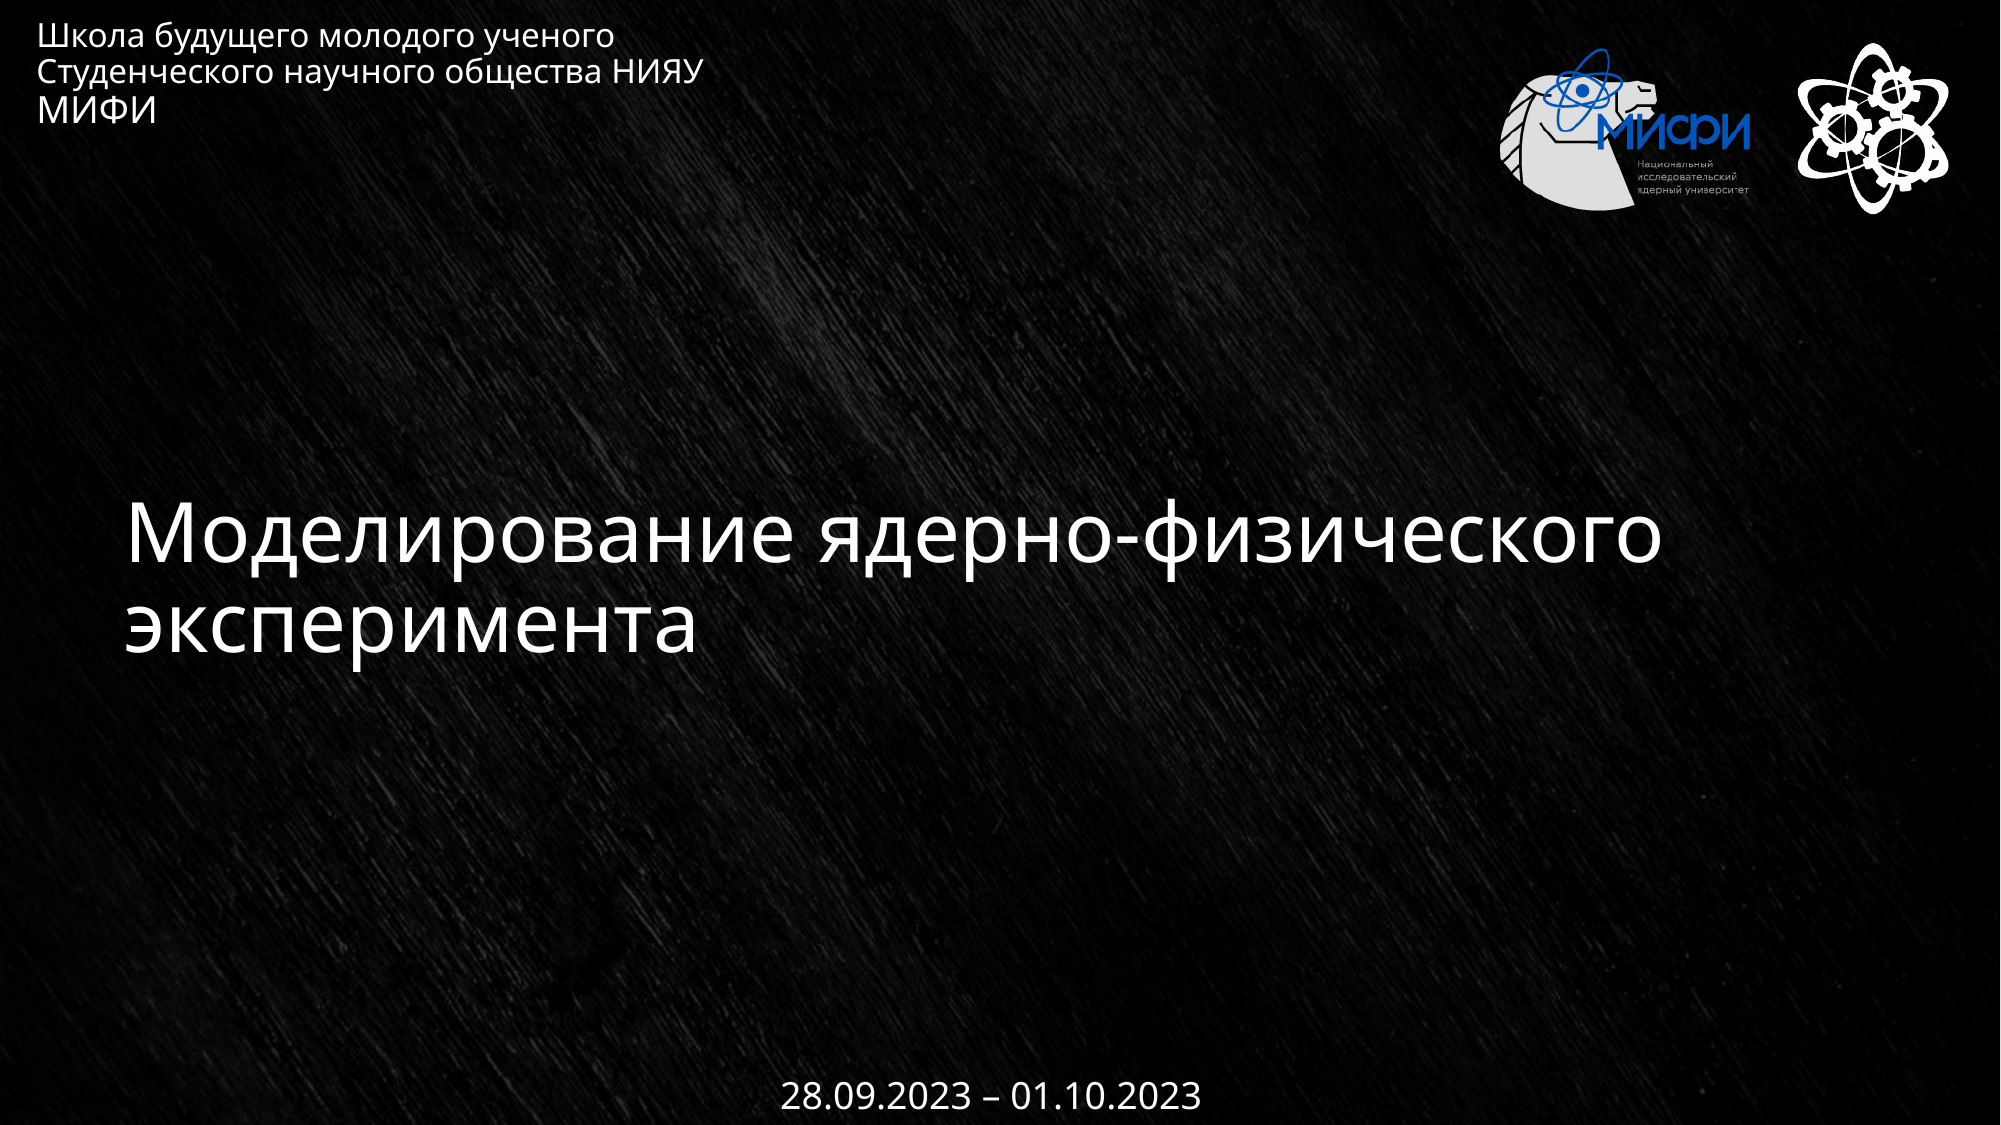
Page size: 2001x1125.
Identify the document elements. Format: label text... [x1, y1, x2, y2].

text_box 28.09.2023 – 01.10.2023 [765, 1064, 1235, 1125]
title Школа будущего молодого ученого Студенческого научного общества НИЯУ МИФИ [21, 43, 837, 139]
subtitle Моделирование ядерно-физического эксперимента [109, 483, 1913, 759]
picture [0, 0, 2001, 1125]
